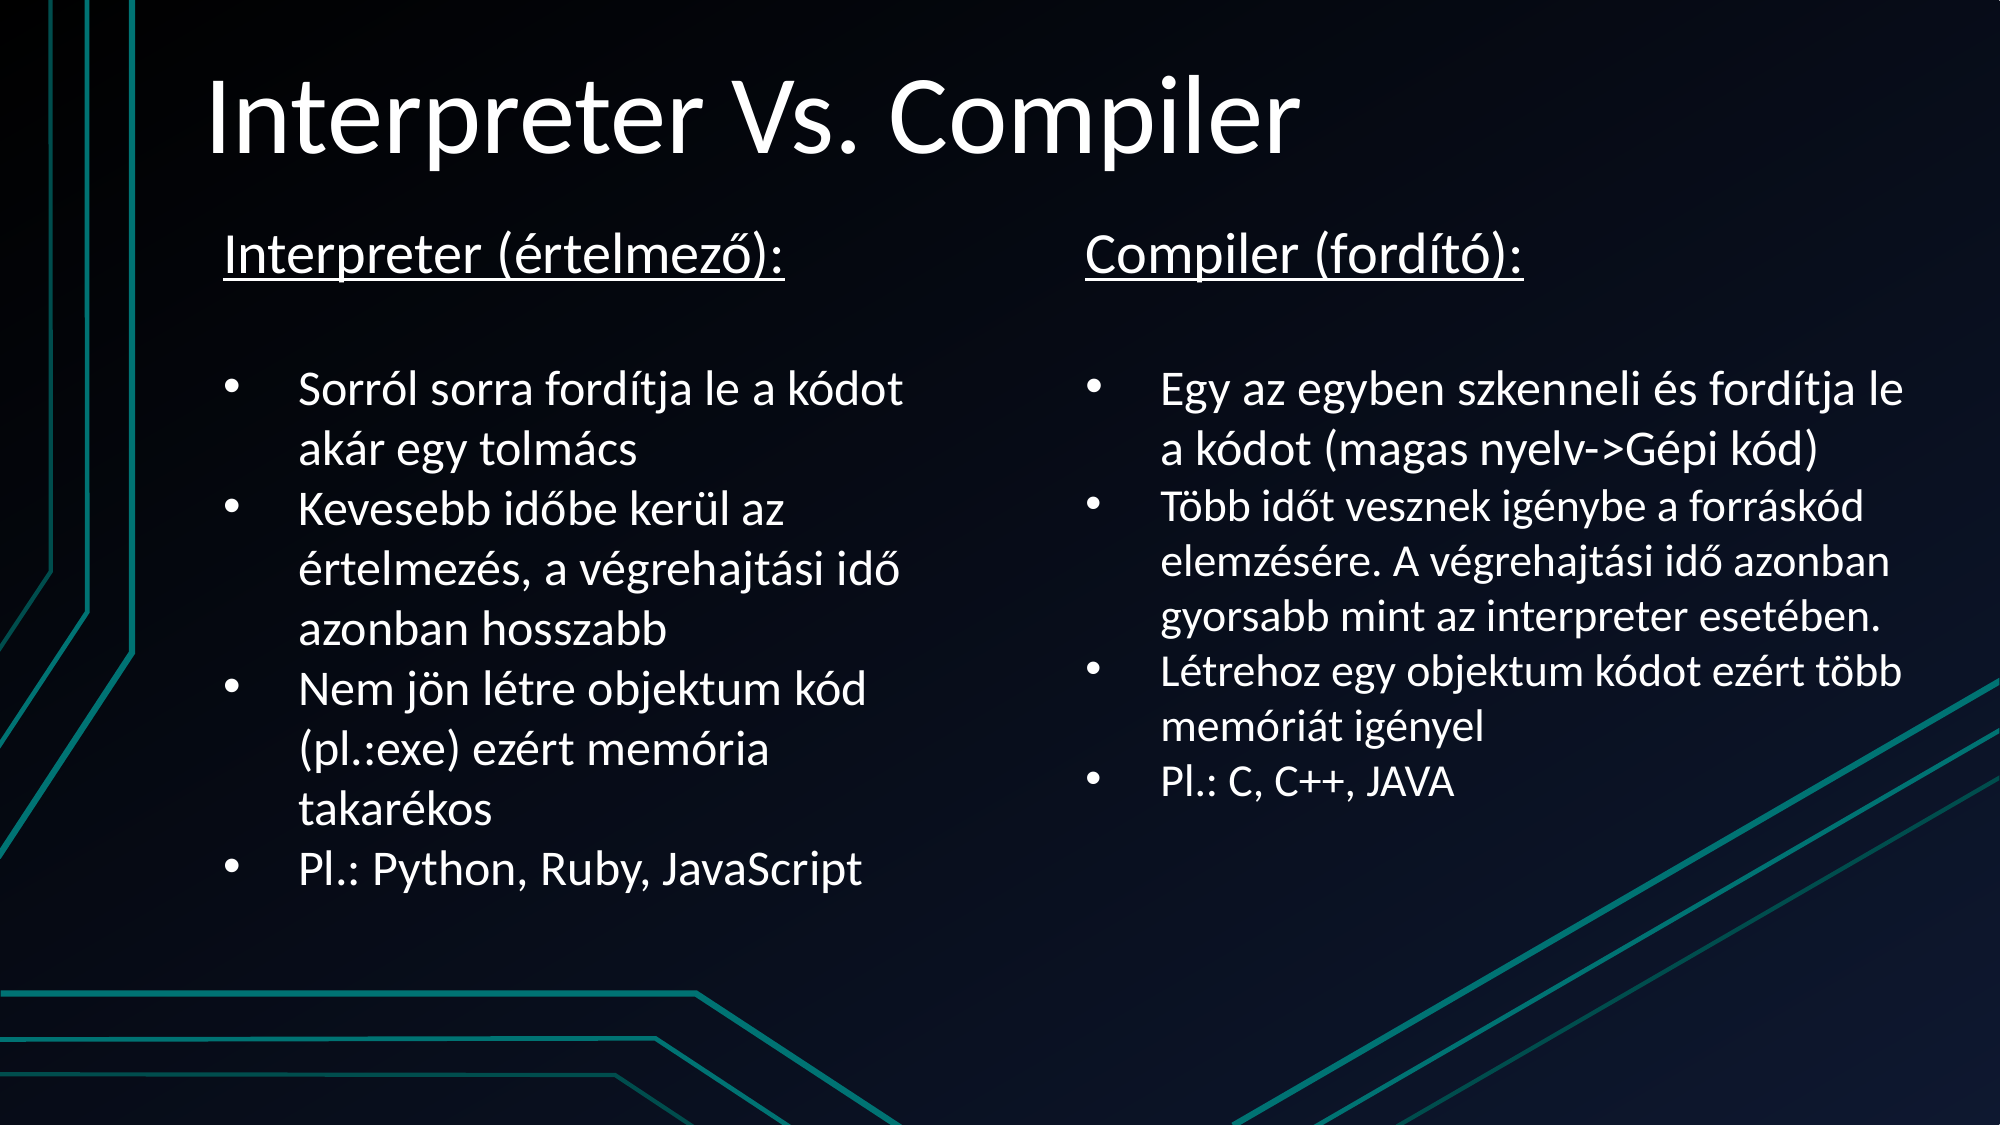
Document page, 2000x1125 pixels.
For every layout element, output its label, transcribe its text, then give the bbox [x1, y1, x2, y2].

title Interpreter Vs. Compiler [184, 42, 1603, 188]
text_box Interpreter (értelmező): Sorról sorra fordítja le a kódot akár egy tolmács Kevesebb időbe kerül az értelmezés, a végrehajtási idő azonban hosszabb Nem jön létre objektum kód (pl.:exe) ezért memória takarékos Pl.: Python, Ruby, JavaScript [208, 208, 953, 973]
text_box Compiler (fordító): Egy az egyben szkenneli és fordítja le a kódot (magas nyelv->Gépi kód) Több időt vesznek igénybe a forráskód elemzésére. A végrehajtási idő azonban gyorsabb mint az interpreter esetében. Létrehoz egy objektum kódot ezért több memóriát igényel Pl.: C, C++, JAVA [1070, 208, 1922, 883]
